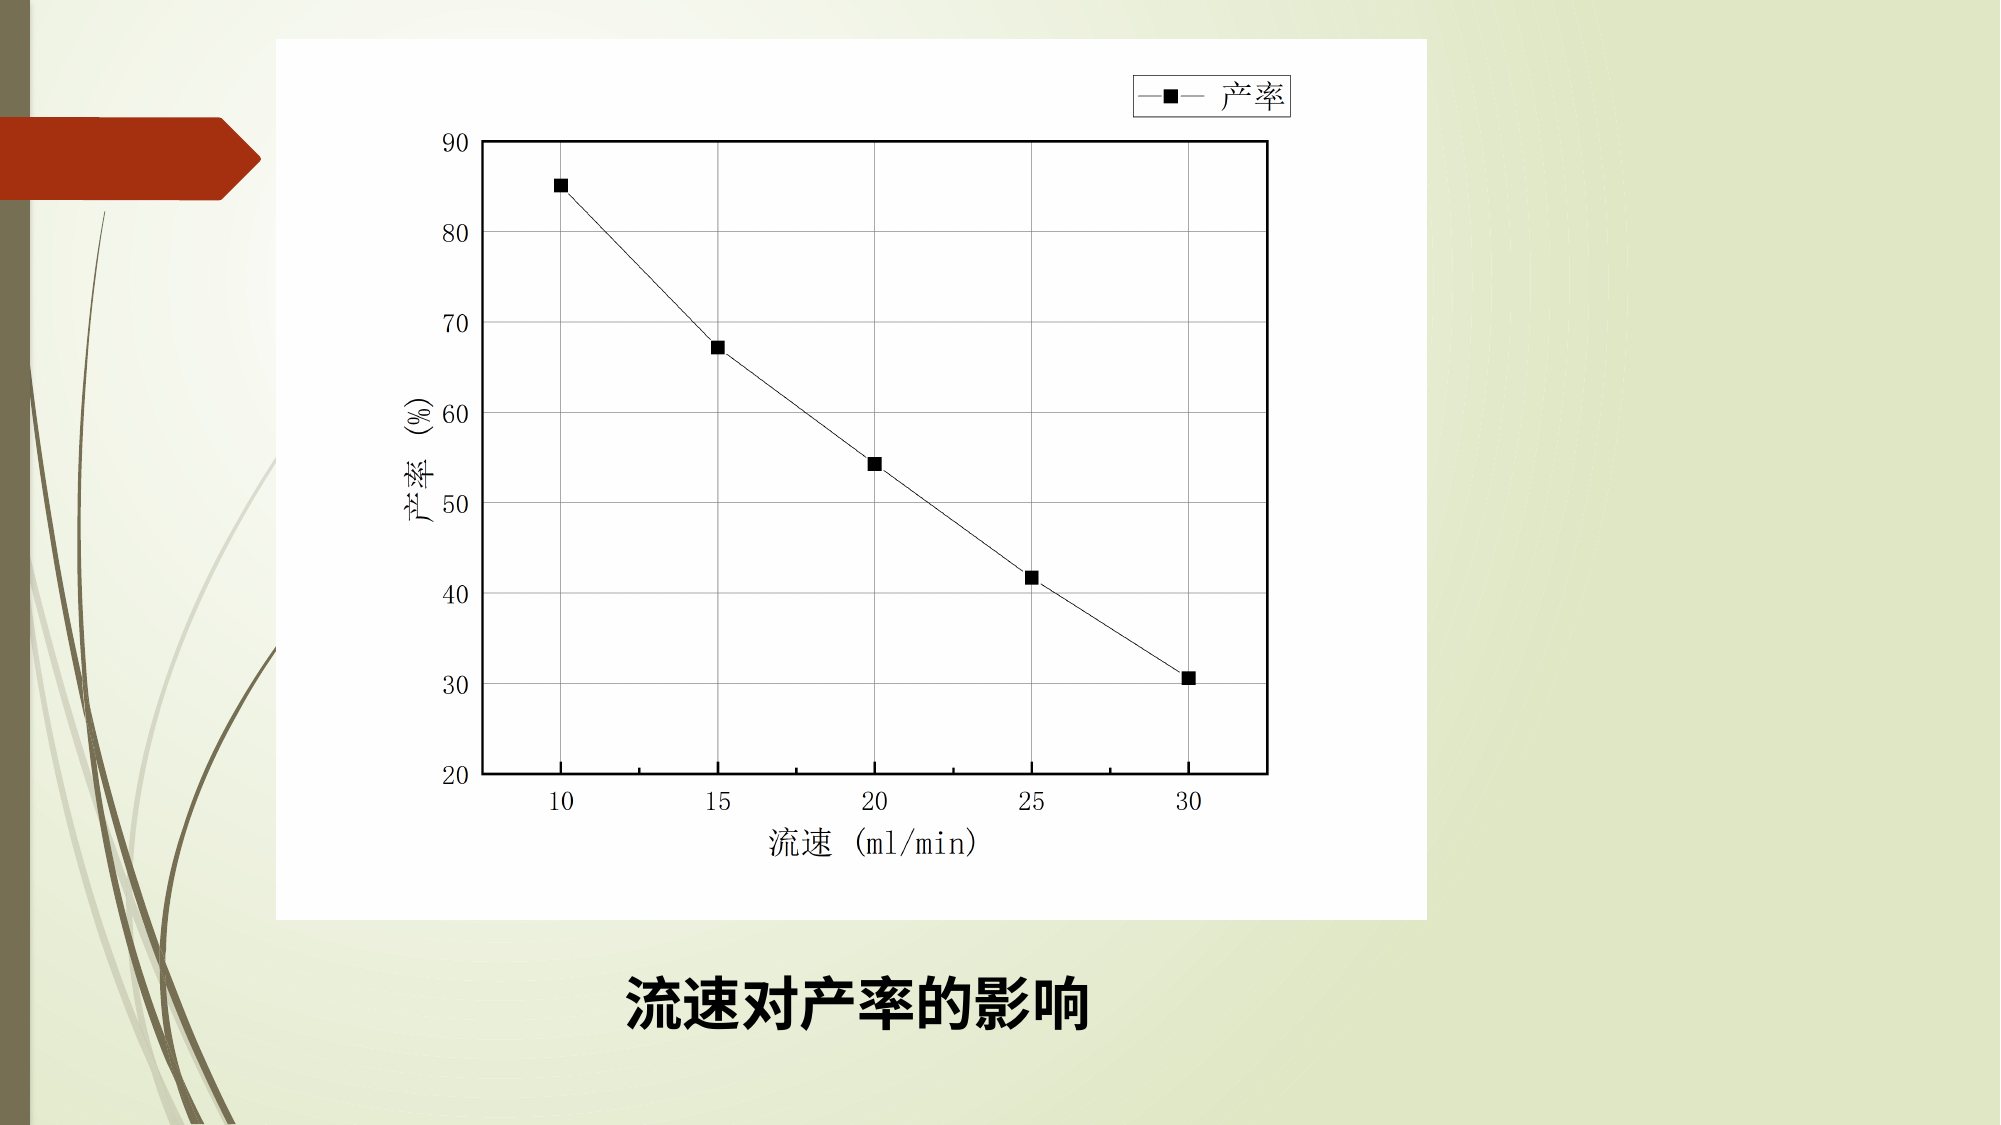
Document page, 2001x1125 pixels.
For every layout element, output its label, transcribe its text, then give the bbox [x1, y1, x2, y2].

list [275, 38, 1427, 920]
text_box 流速对产率的影响 [609, 960, 1126, 1045]
